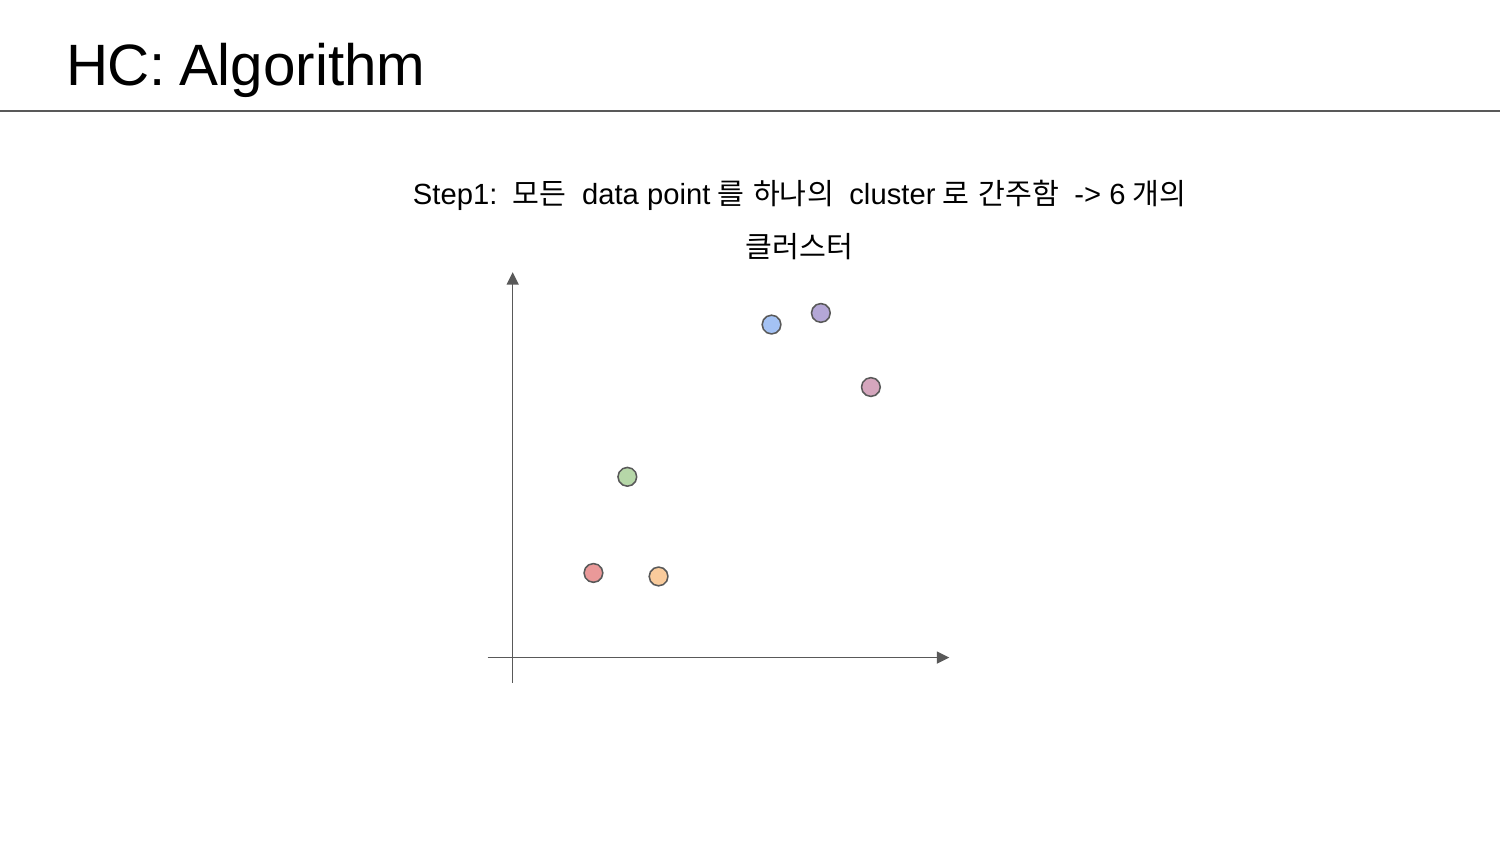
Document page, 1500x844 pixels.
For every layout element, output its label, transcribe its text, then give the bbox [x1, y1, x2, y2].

text_box [584, 563, 603, 583]
text_box [861, 377, 881, 397]
text_box [649, 567, 668, 586]
text_box [811, 303, 831, 323]
text_box [617, 467, 637, 487]
title HC: Algorithm [51, 12, 1449, 107]
text_box [762, 315, 781, 334]
text_box Step1: 모든 data point를 하나의 cluster로 간주함 -> 6개의 클러스터 [348, 143, 1251, 216]
